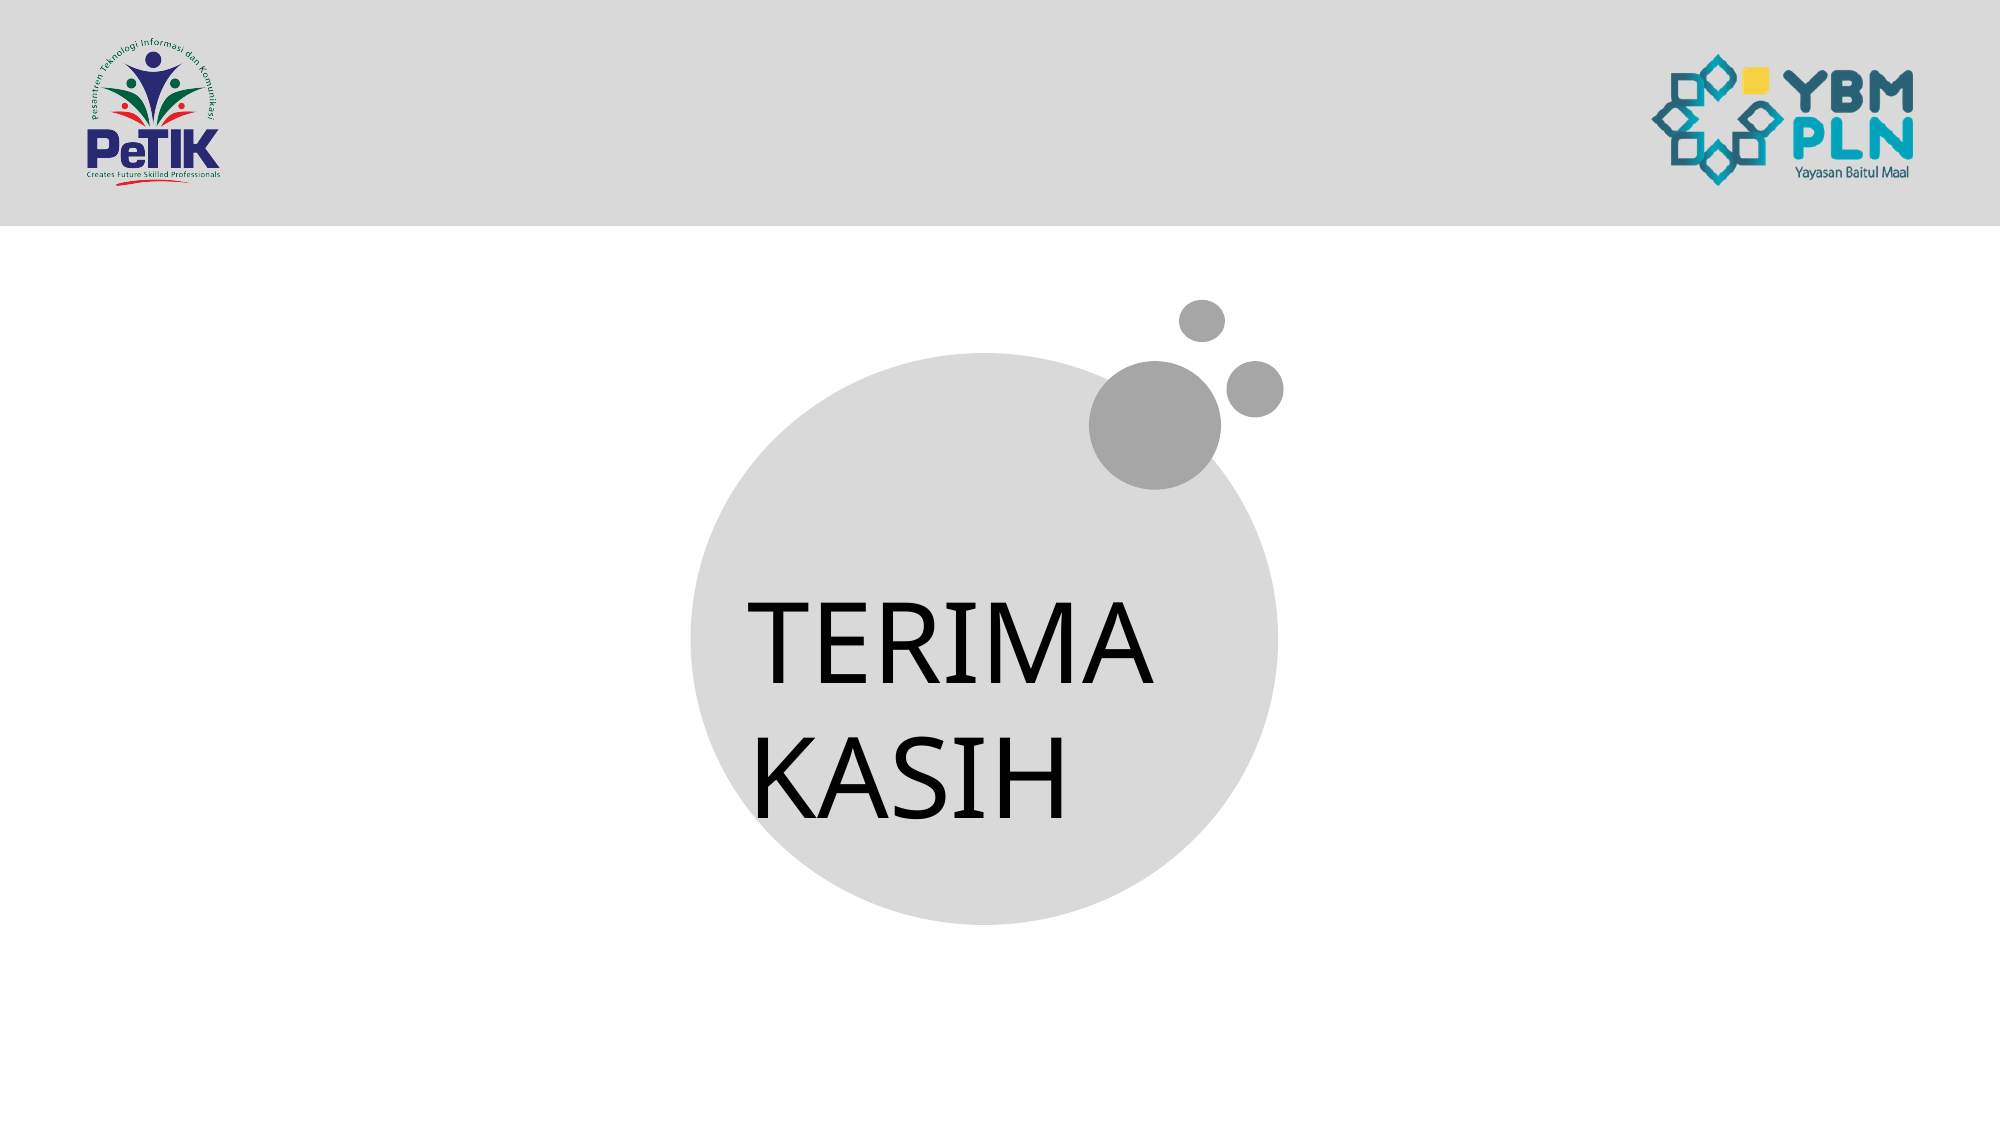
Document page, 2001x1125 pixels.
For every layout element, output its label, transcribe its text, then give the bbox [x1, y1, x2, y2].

text_box TERIMA KASIH [732, 563, 1379, 848]
text_box [782, 848, 1187, 926]
text_box [1225, 360, 1285, 419]
text_box [0, 0, 2000, 227]
picture [87, 38, 220, 186]
text_box [1177, 298, 1227, 344]
text_box [689, 351, 1269, 788]
picture [1651, 54, 1913, 186]
text_box [1087, 360, 1223, 491]
